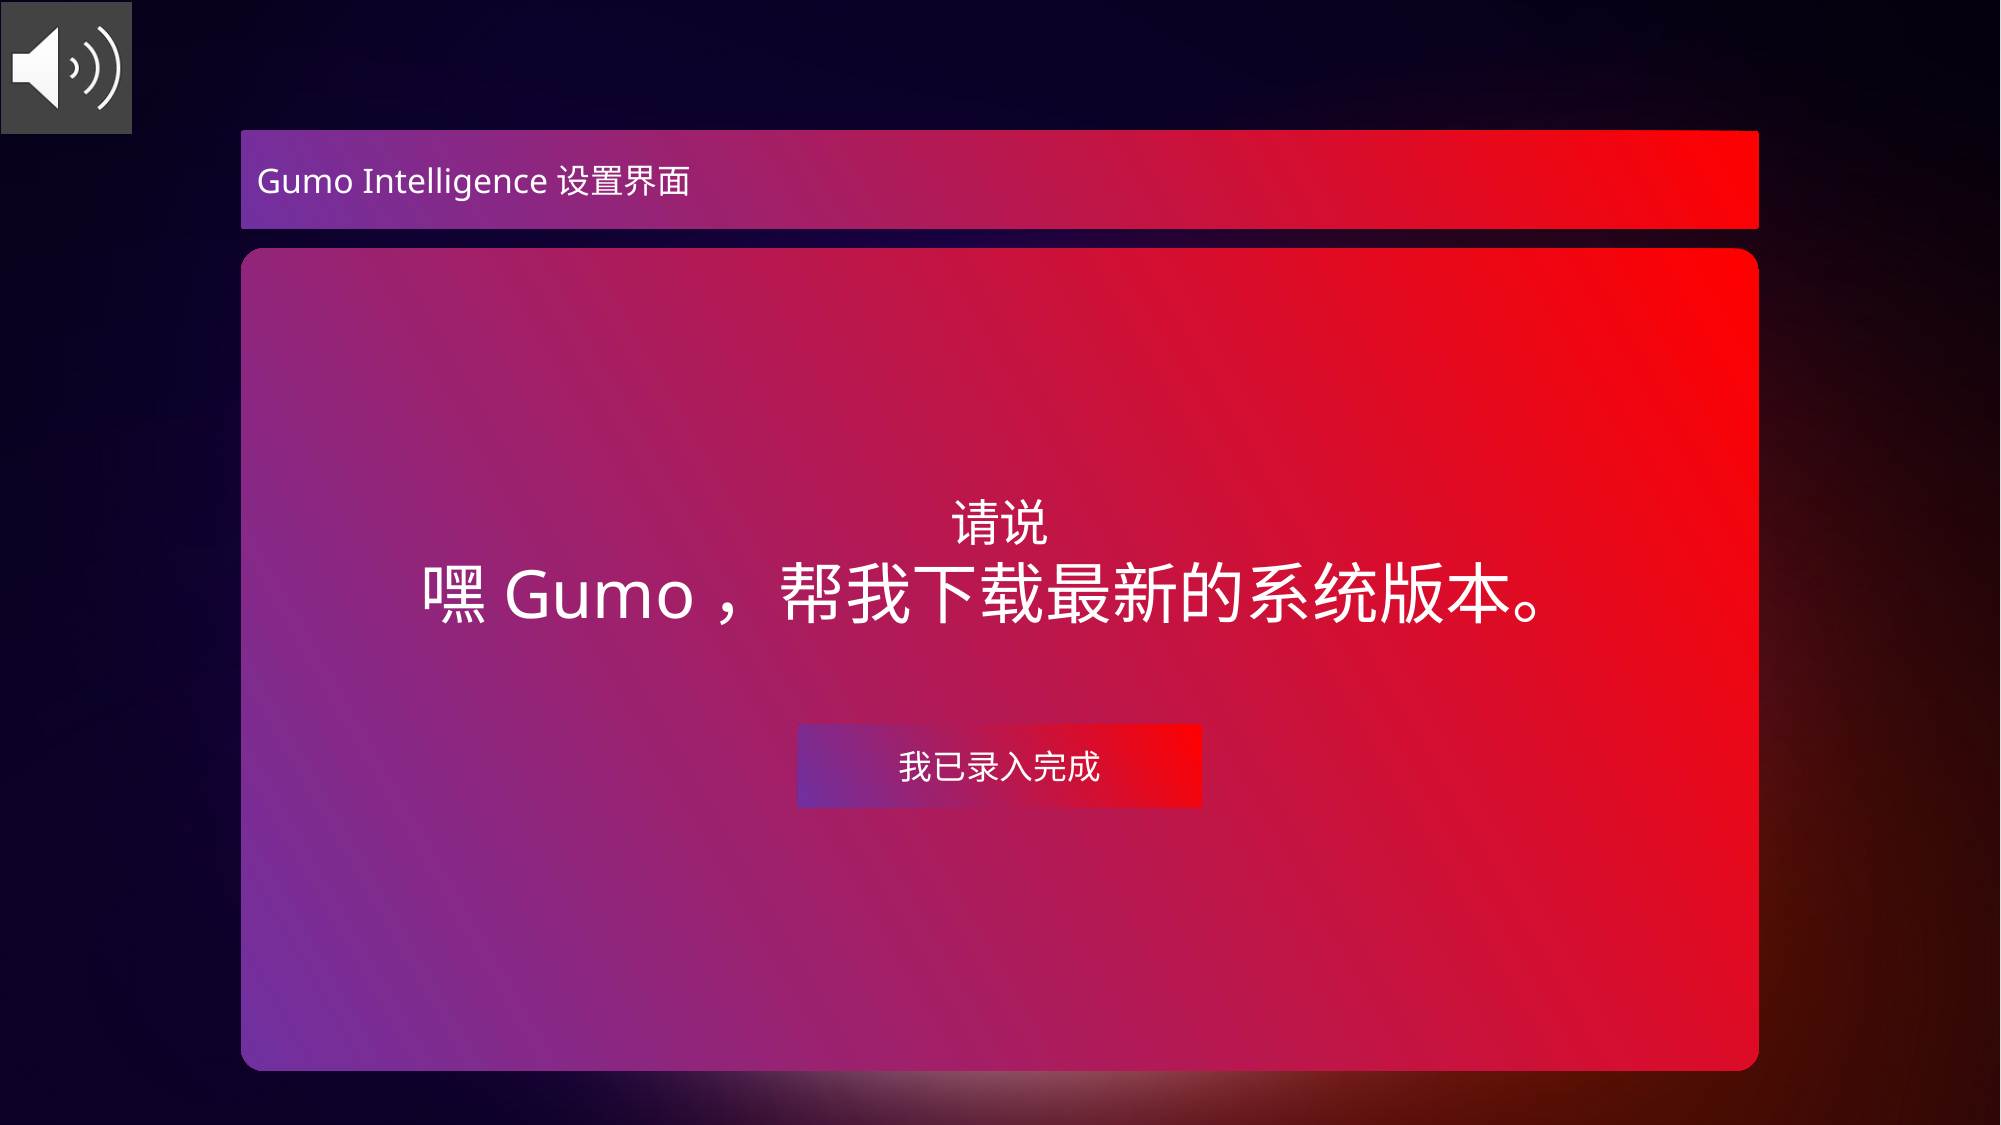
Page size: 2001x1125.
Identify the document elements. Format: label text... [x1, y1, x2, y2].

text_box Gumo Intelligence设置界面 [240, 129, 1760, 230]
text_box 我已录入完成 [796, 723, 1203, 810]
picture [0, 0, 2001, 1125]
text_box [240, 247, 1760, 1072]
text_box 请说 嘿Gumo，帮我下载最新的系统版本。 [405, 484, 1595, 639]
